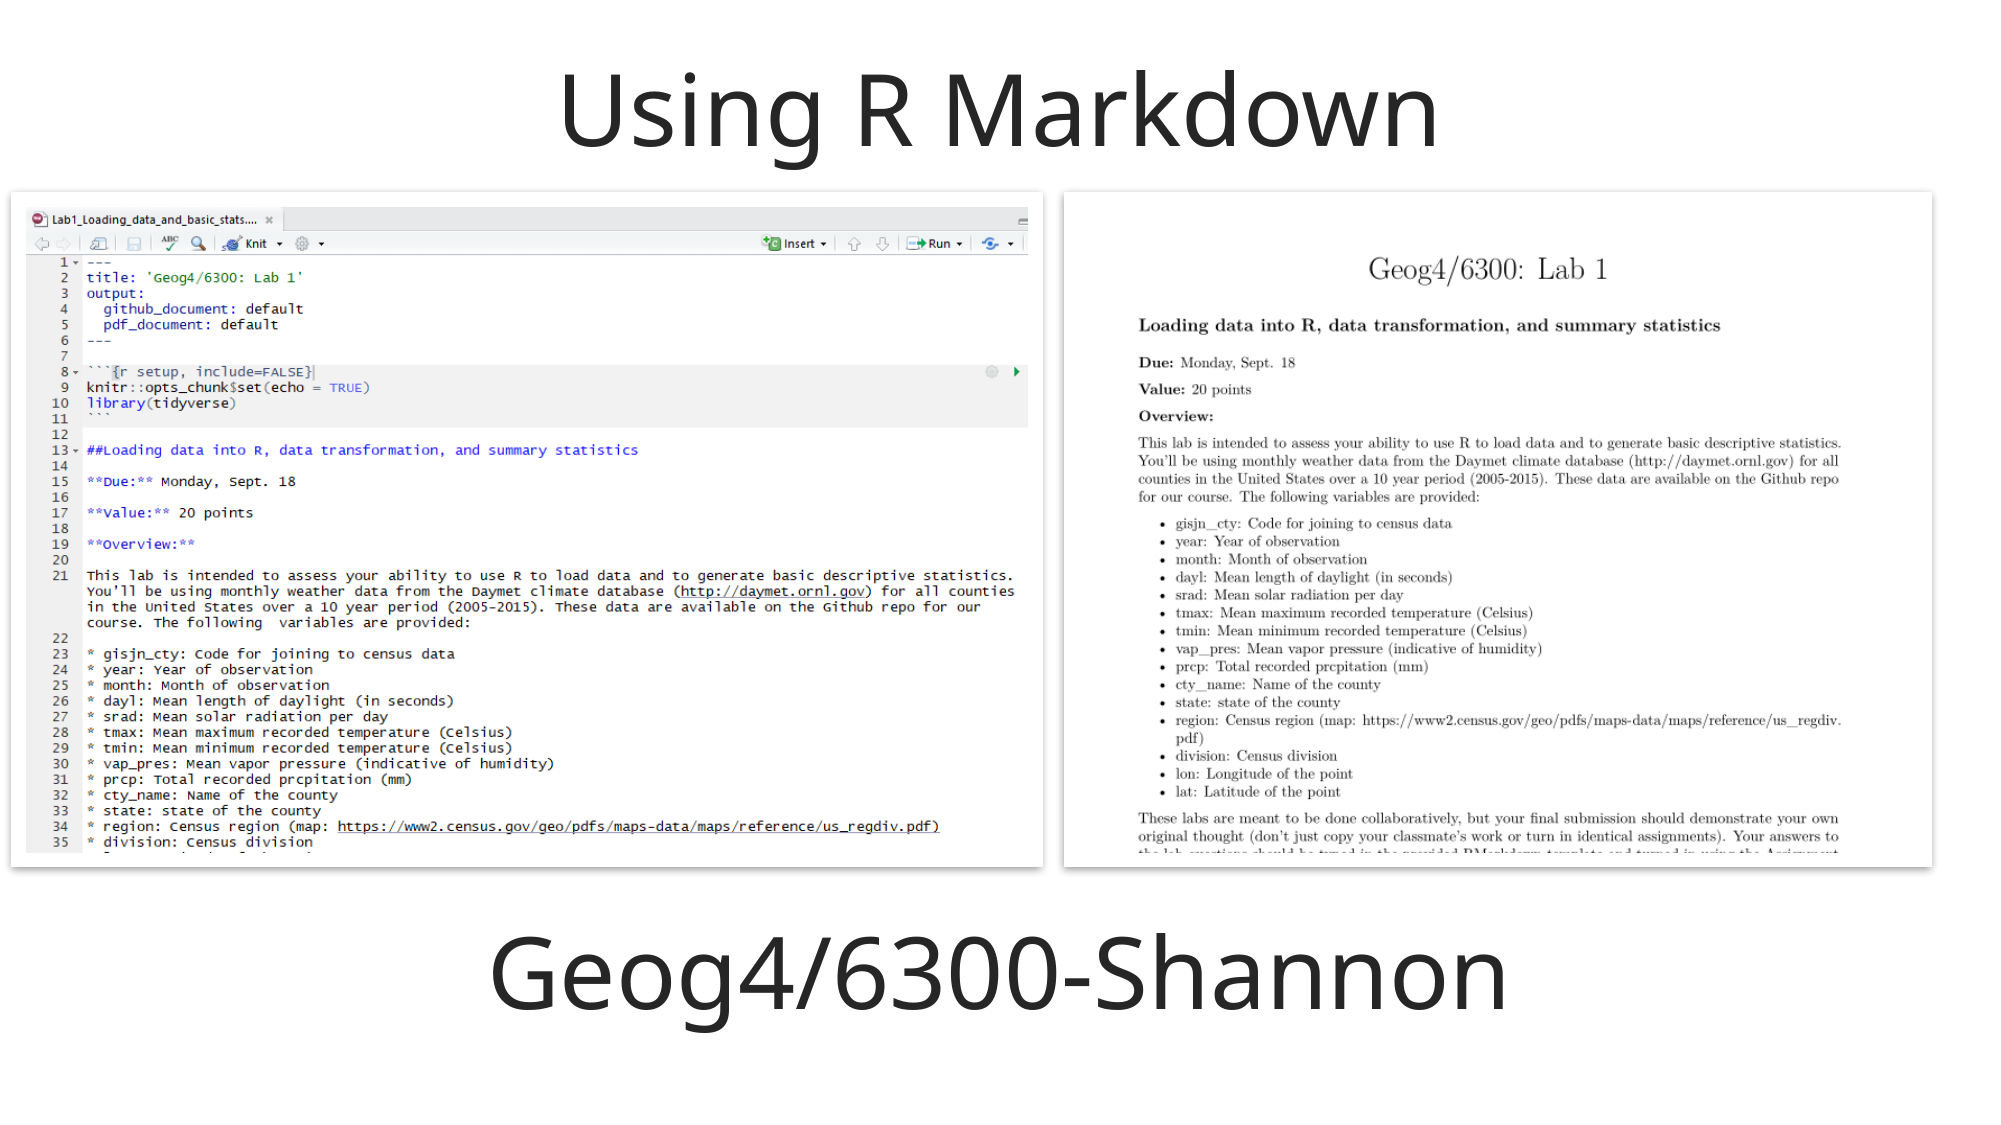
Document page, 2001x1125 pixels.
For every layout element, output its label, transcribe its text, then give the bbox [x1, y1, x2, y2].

picture [1078, 206, 1918, 853]
title Using R Markdown Geog4/6300-Shannon [137, 59, 1863, 1031]
picture [25, 206, 1029, 853]
